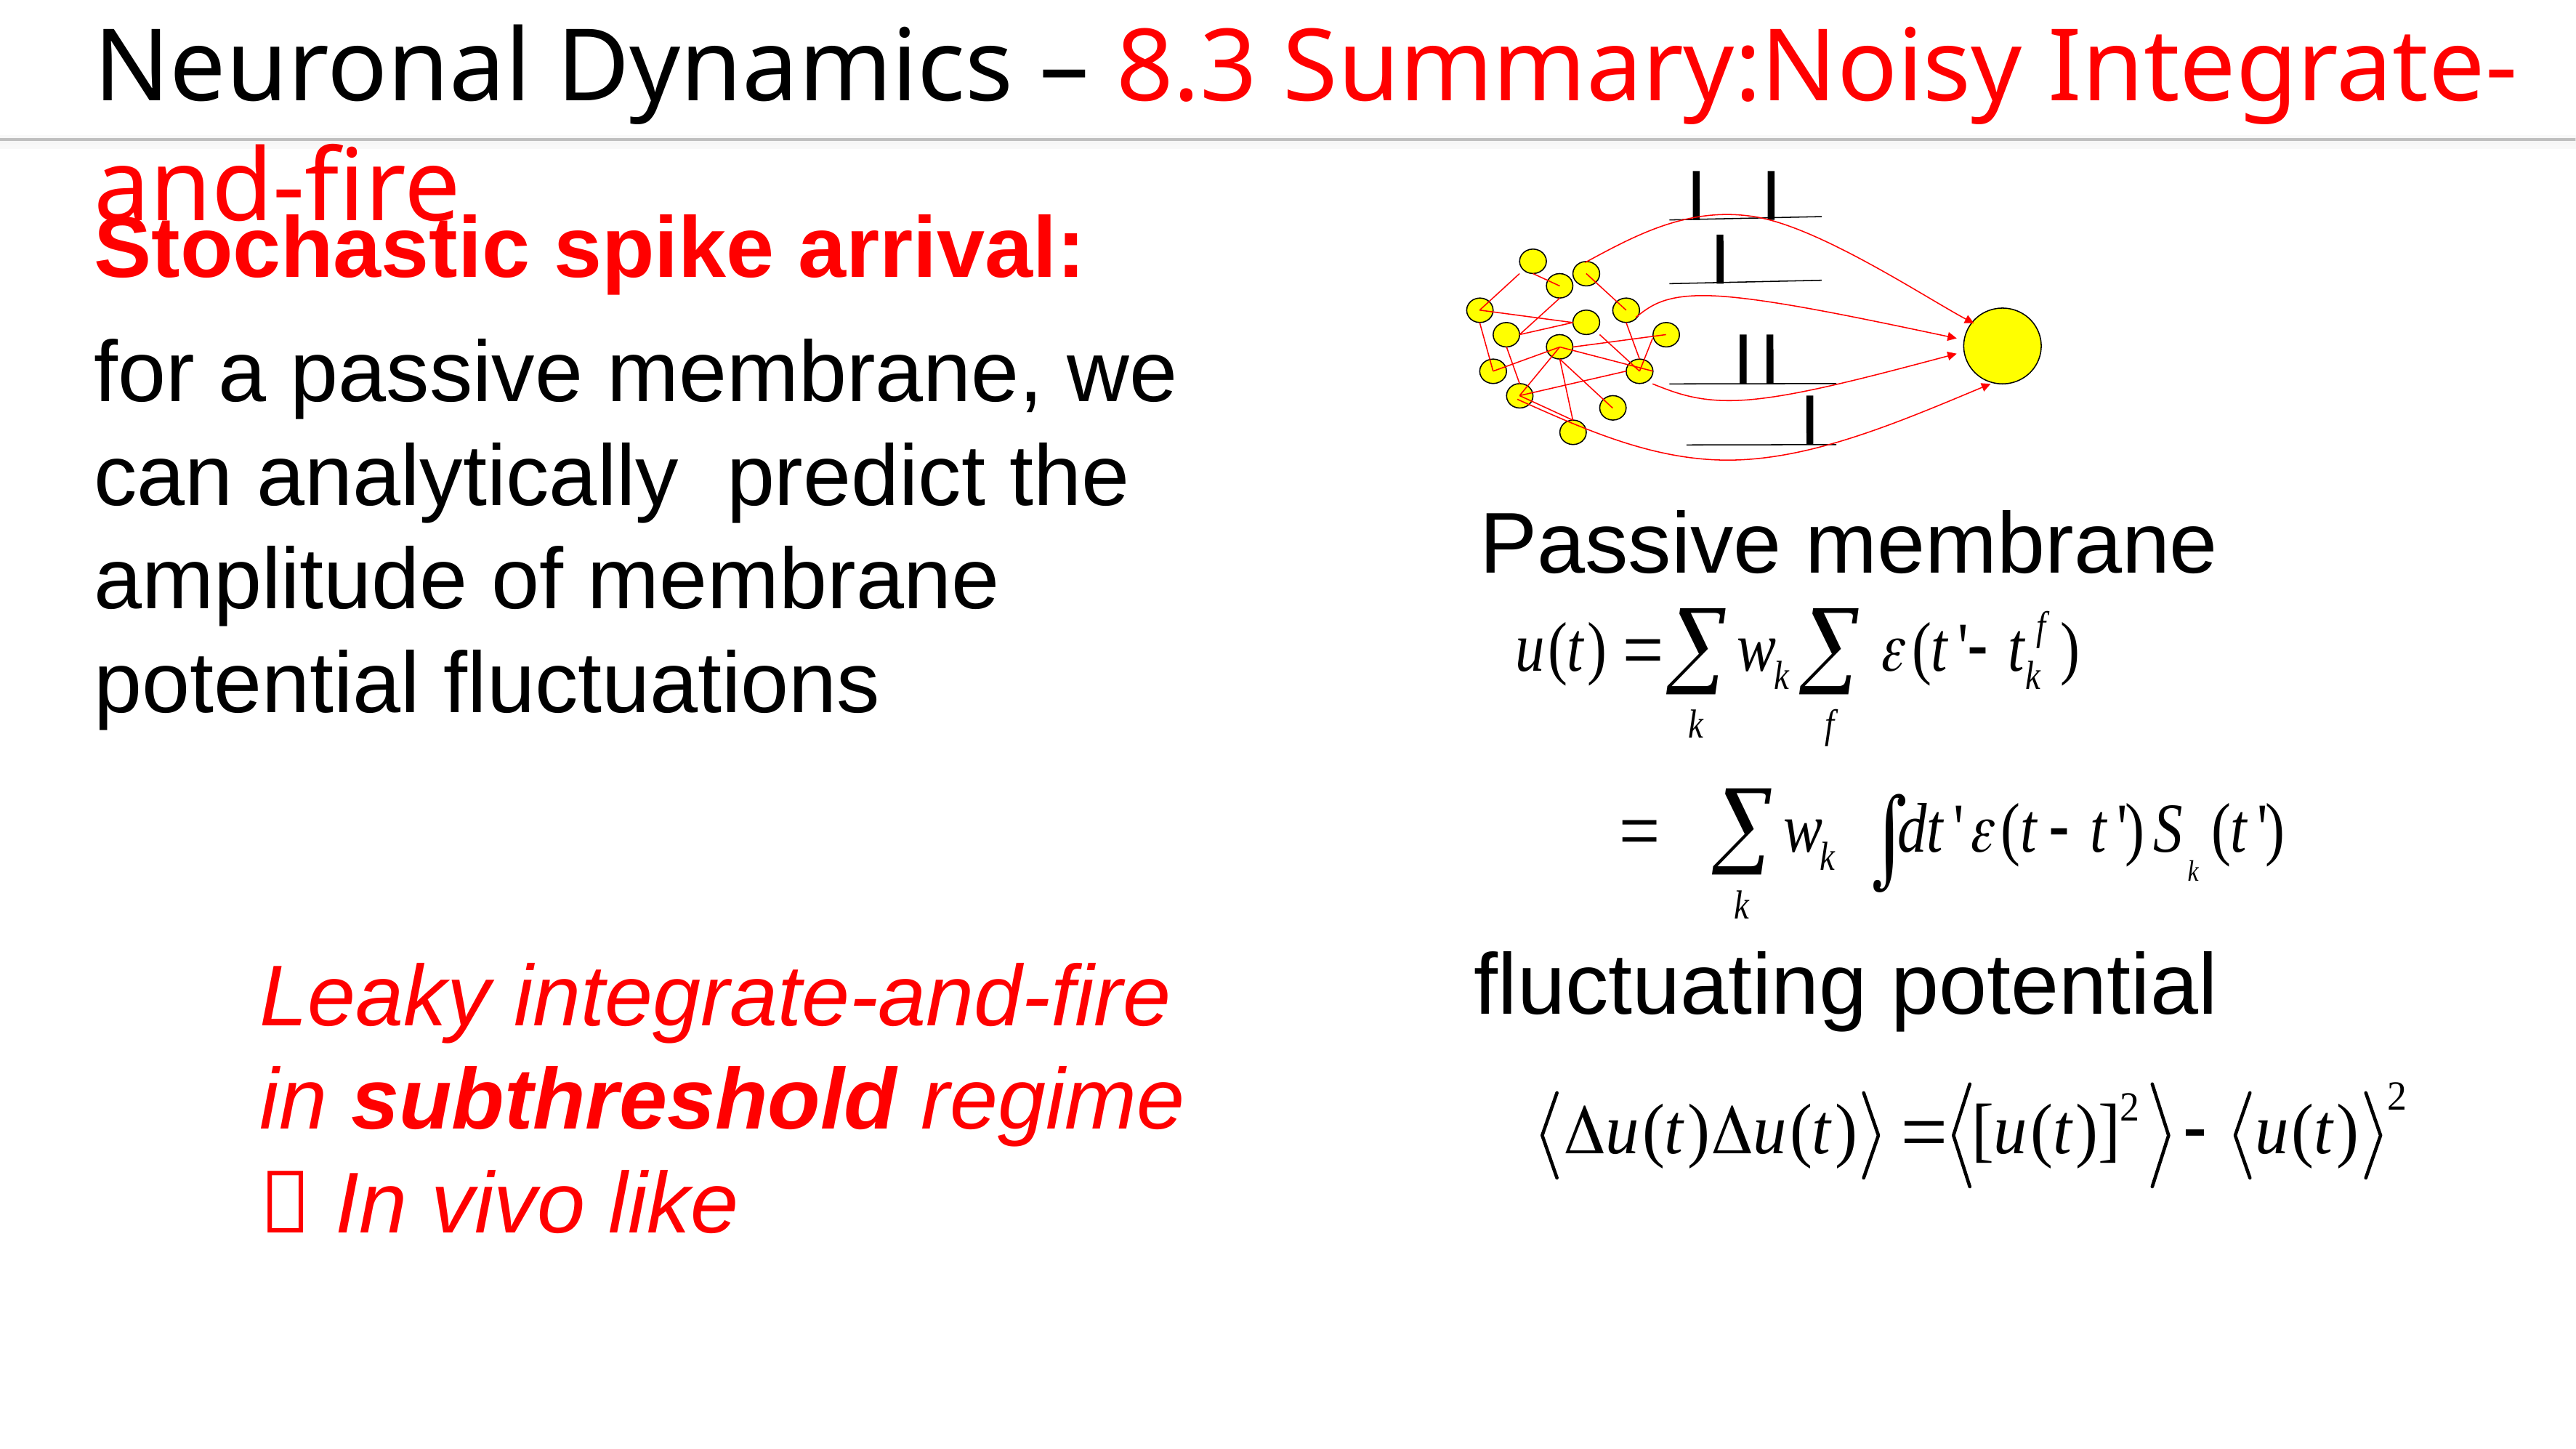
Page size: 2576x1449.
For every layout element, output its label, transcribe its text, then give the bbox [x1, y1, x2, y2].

text_box Leaky integrate-and-fire in subthreshold regime  In vivo like [249, 934, 1196, 1256]
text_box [1466, 171, 2042, 463]
text_box for a passive membrane, we can analytically predict the amplitude of membrane potential fluctuations [83, 310, 1320, 735]
text_box fluctuating potential [1463, 922, 2229, 1037]
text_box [1529, 1063, 2418, 1202]
text_box Passive membrane [1469, 481, 2229, 596]
text_box Neuronal Dynamics – 8.3 Summary:Noisy Integrate-and-fire [83, 0, 2570, 137]
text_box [1508, 594, 2298, 935]
text_box Stochastic spike arrival: [83, 185, 1098, 300]
text_box Neuronal Dynamics – 8.3 Summary:Noisy Integrate-and-fire [83, 149, 2570, 171]
